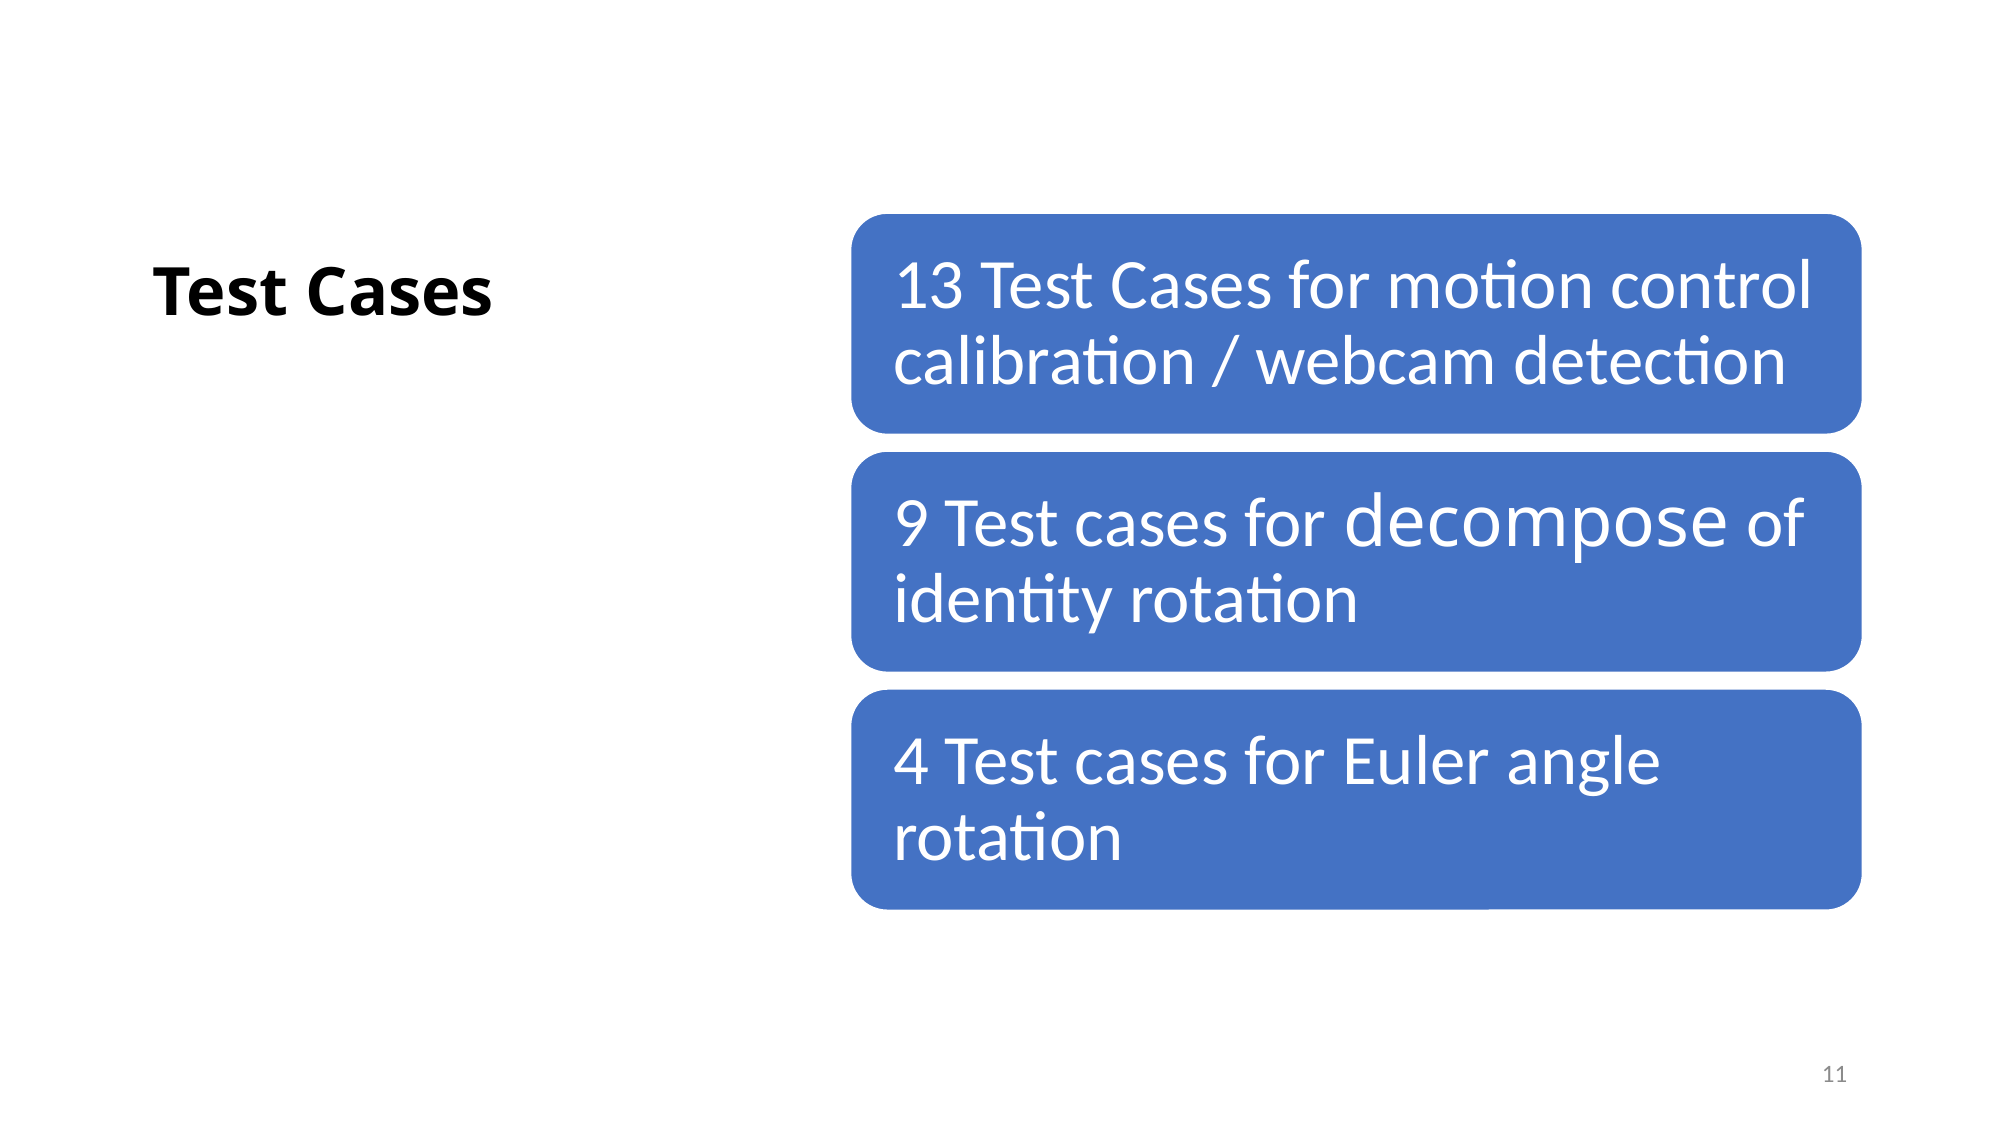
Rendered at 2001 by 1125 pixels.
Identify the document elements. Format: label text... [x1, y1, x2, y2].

slide_number 11 [1412, 1042, 1863, 1103]
title Test Cases [137, 75, 783, 338]
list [850, 161, 1863, 962]
